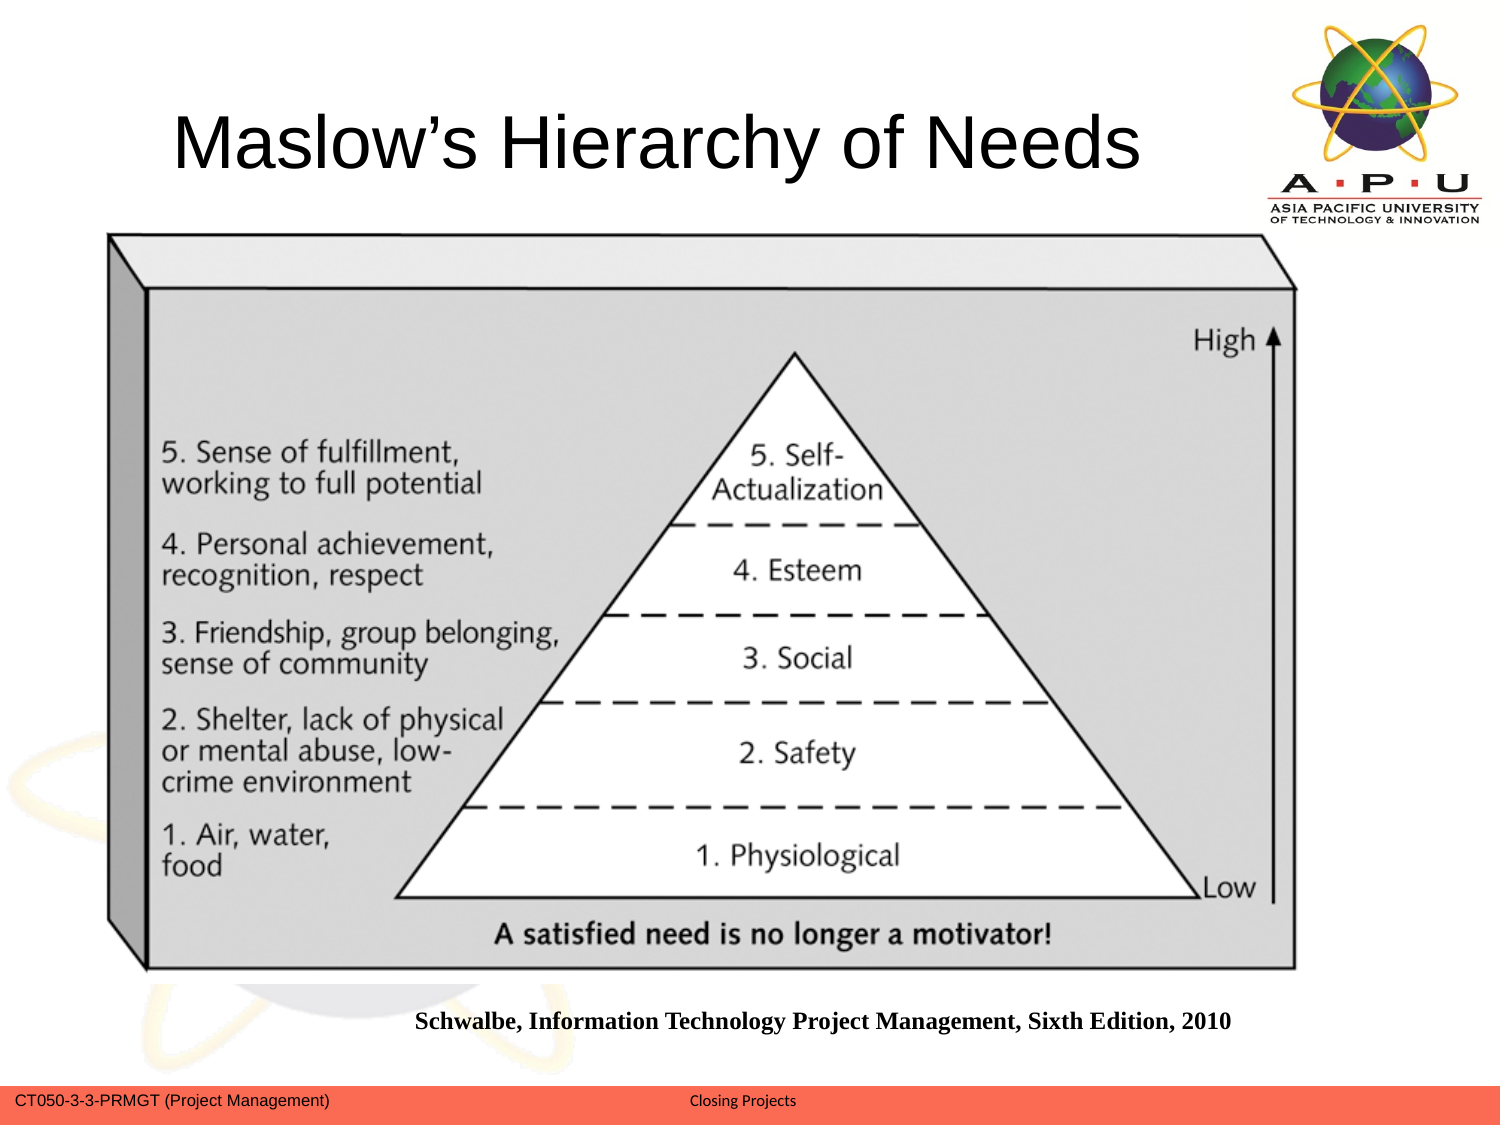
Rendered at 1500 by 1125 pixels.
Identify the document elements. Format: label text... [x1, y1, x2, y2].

title Maslow’s Hierarchy of Needs [79, 45, 1235, 233]
text_box Schwalbe, Information Technology Project Management, Sixth Edition, 2010 [399, 1000, 1275, 1043]
picture [106, 0, 1500, 984]
